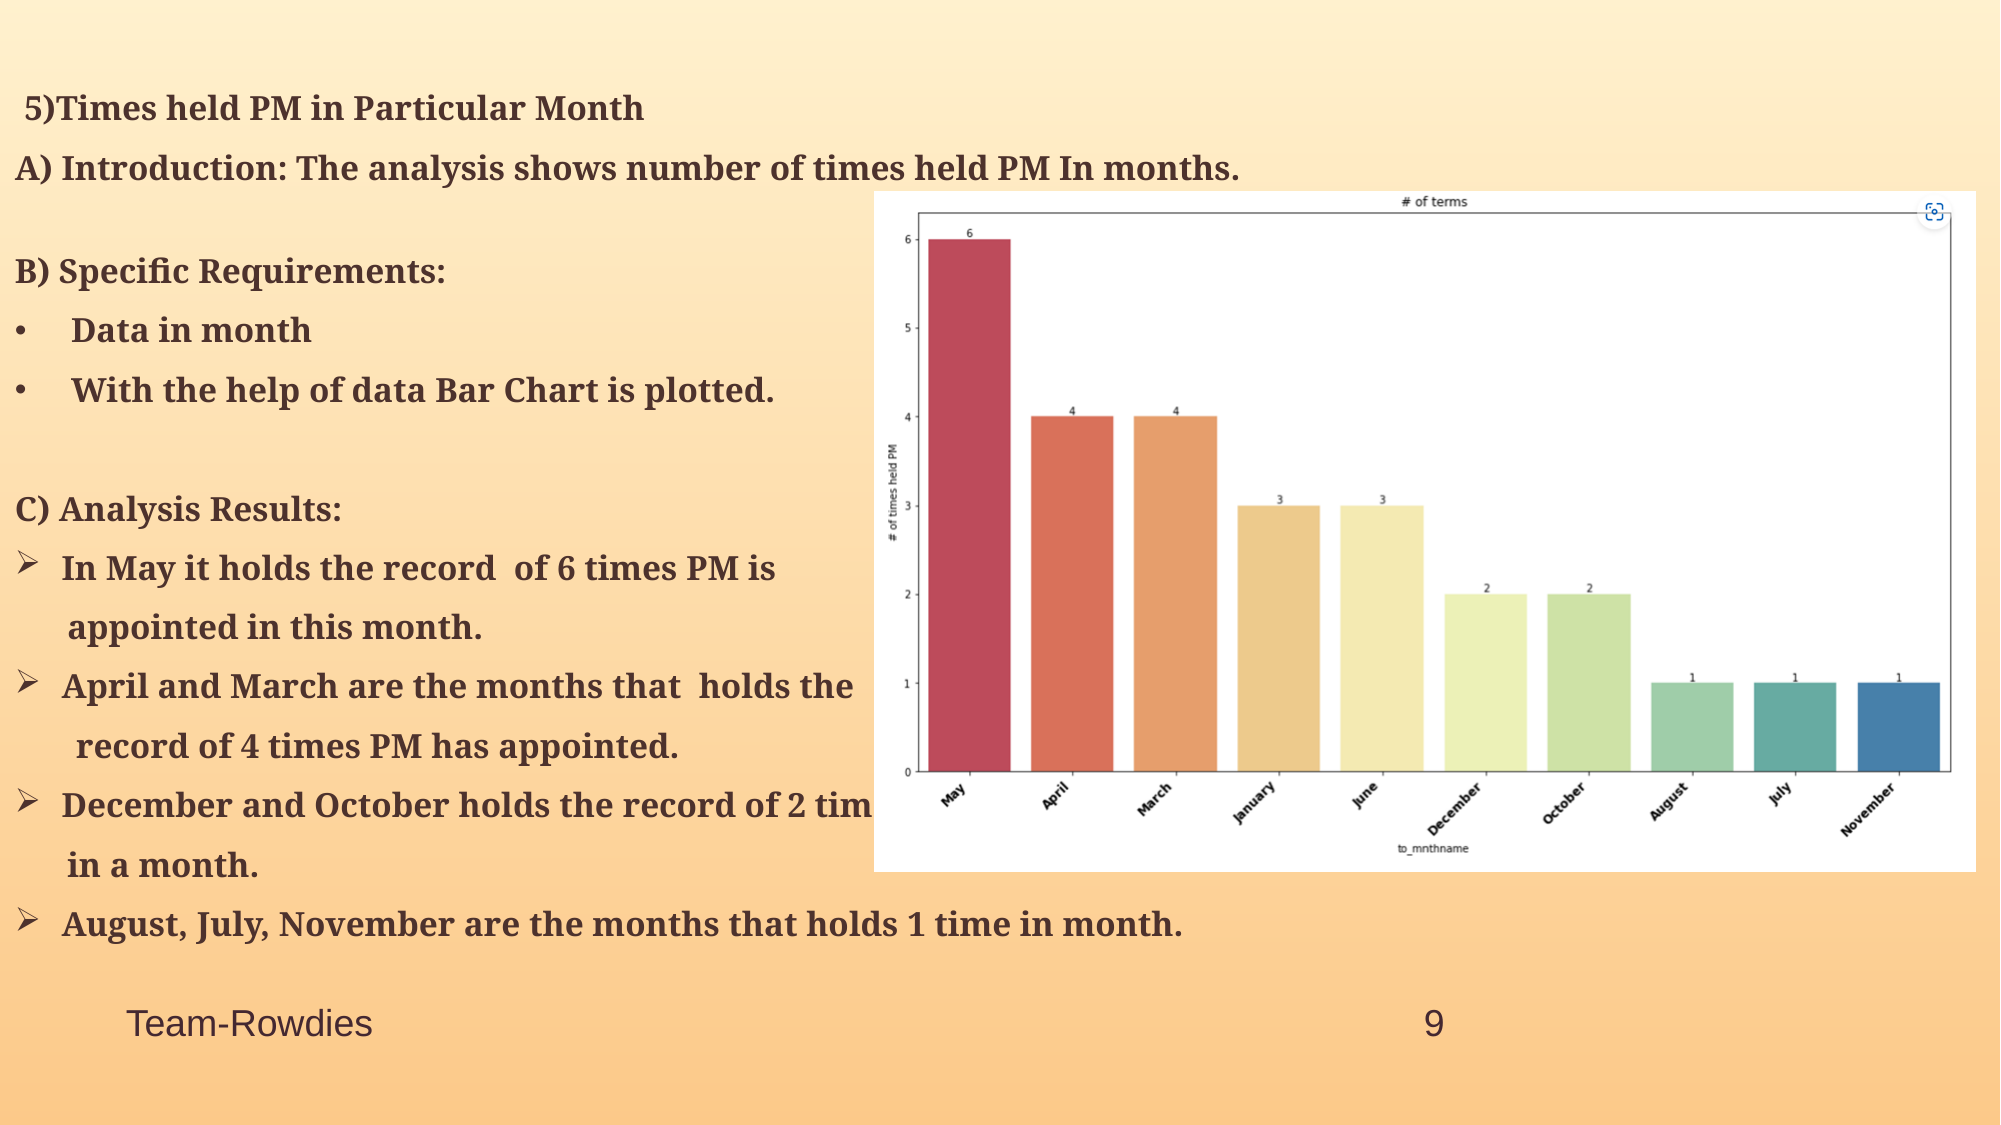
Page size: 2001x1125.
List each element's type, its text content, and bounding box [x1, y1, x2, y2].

text_box 5)Times held PM in Particular Month A) Introduction: The analysis shows number of times held PM In months. B) Specific Requirements: Data in month With the help of data Bar Chart is plotted. C) Analysis Results: In May it holds the record of 6 times PM is appointed in this month. April and March are the months that holds the record of 4 times PM has appointed. December and October holds the record of 2 time in a month. August, July, November are the months that holds 1 time in month. [0, 72, 1749, 951]
picture [874, 191, 1976, 872]
slide_number 9 [1409, 991, 1522, 1051]
footer Team-Rowdies [111, 991, 1145, 1051]
